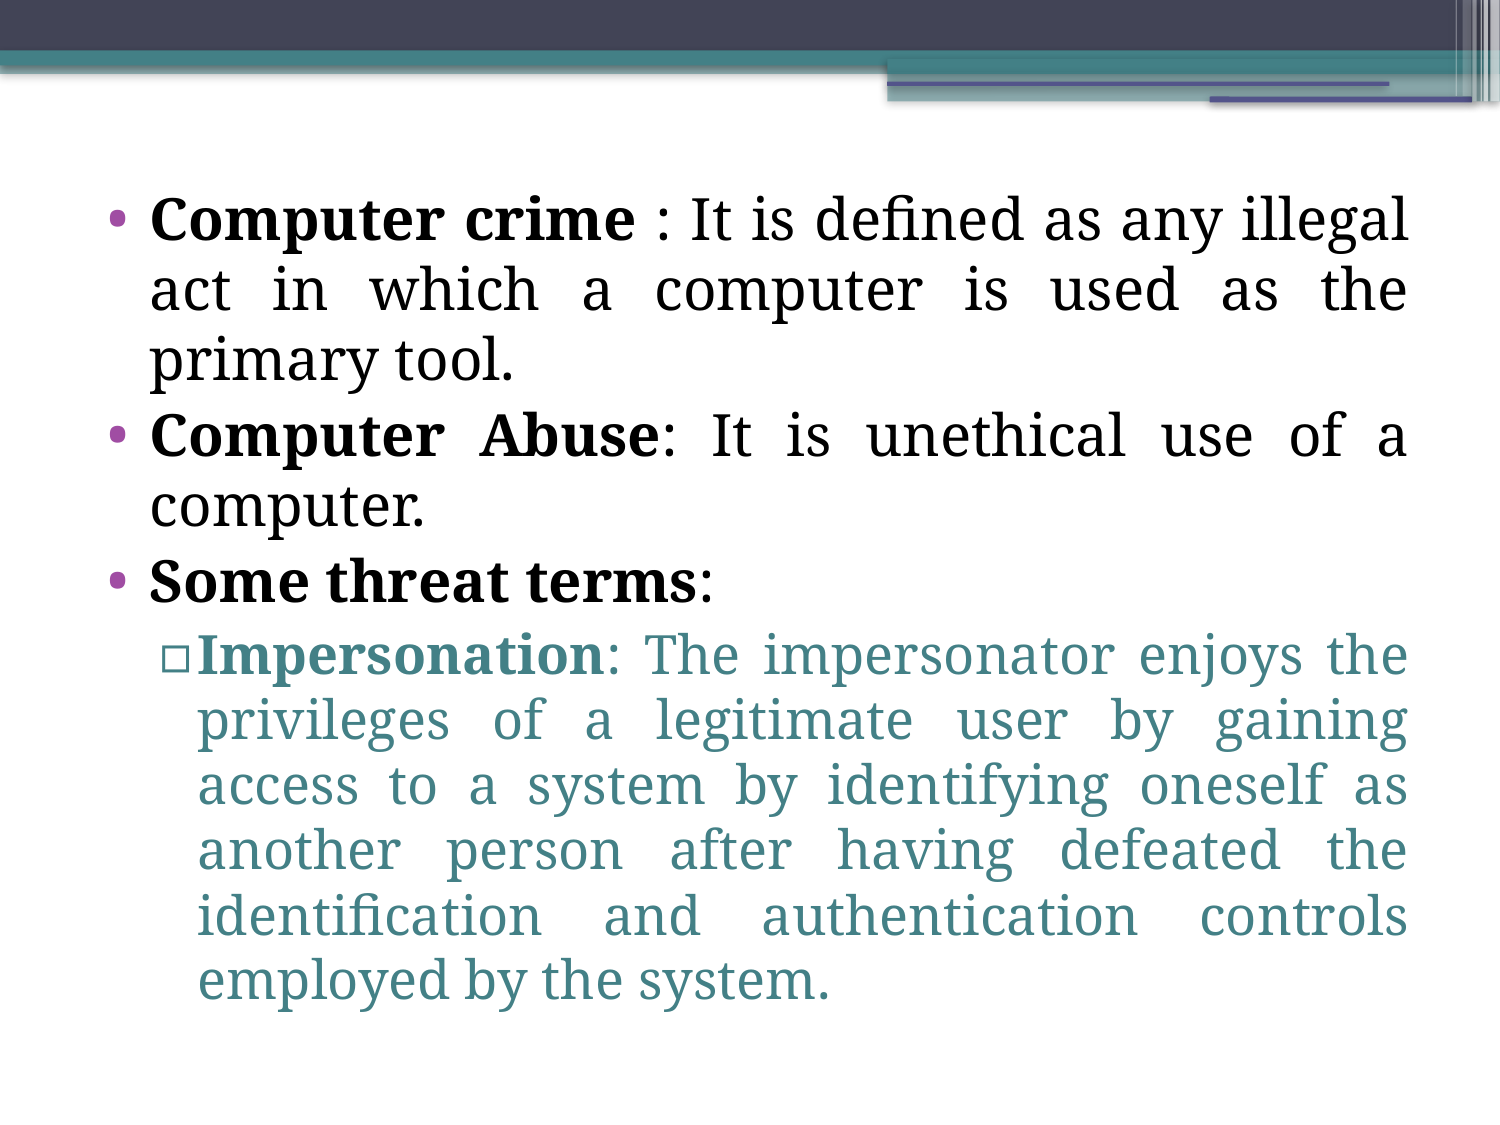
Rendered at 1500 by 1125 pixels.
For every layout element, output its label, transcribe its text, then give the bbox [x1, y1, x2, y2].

text_box Computer crime : It is defined as any illegal act in which a computer is used as the primary tool. Computer Abuse: It is unethical use of a computer. Some threat terms: Impersonation: The impersonator enjoys the privileges of a legitimate user by gaining access to a system by identifying oneself as another person after having defeated the identification and authentication controls employed by the system. [74, 174, 1425, 1079]
